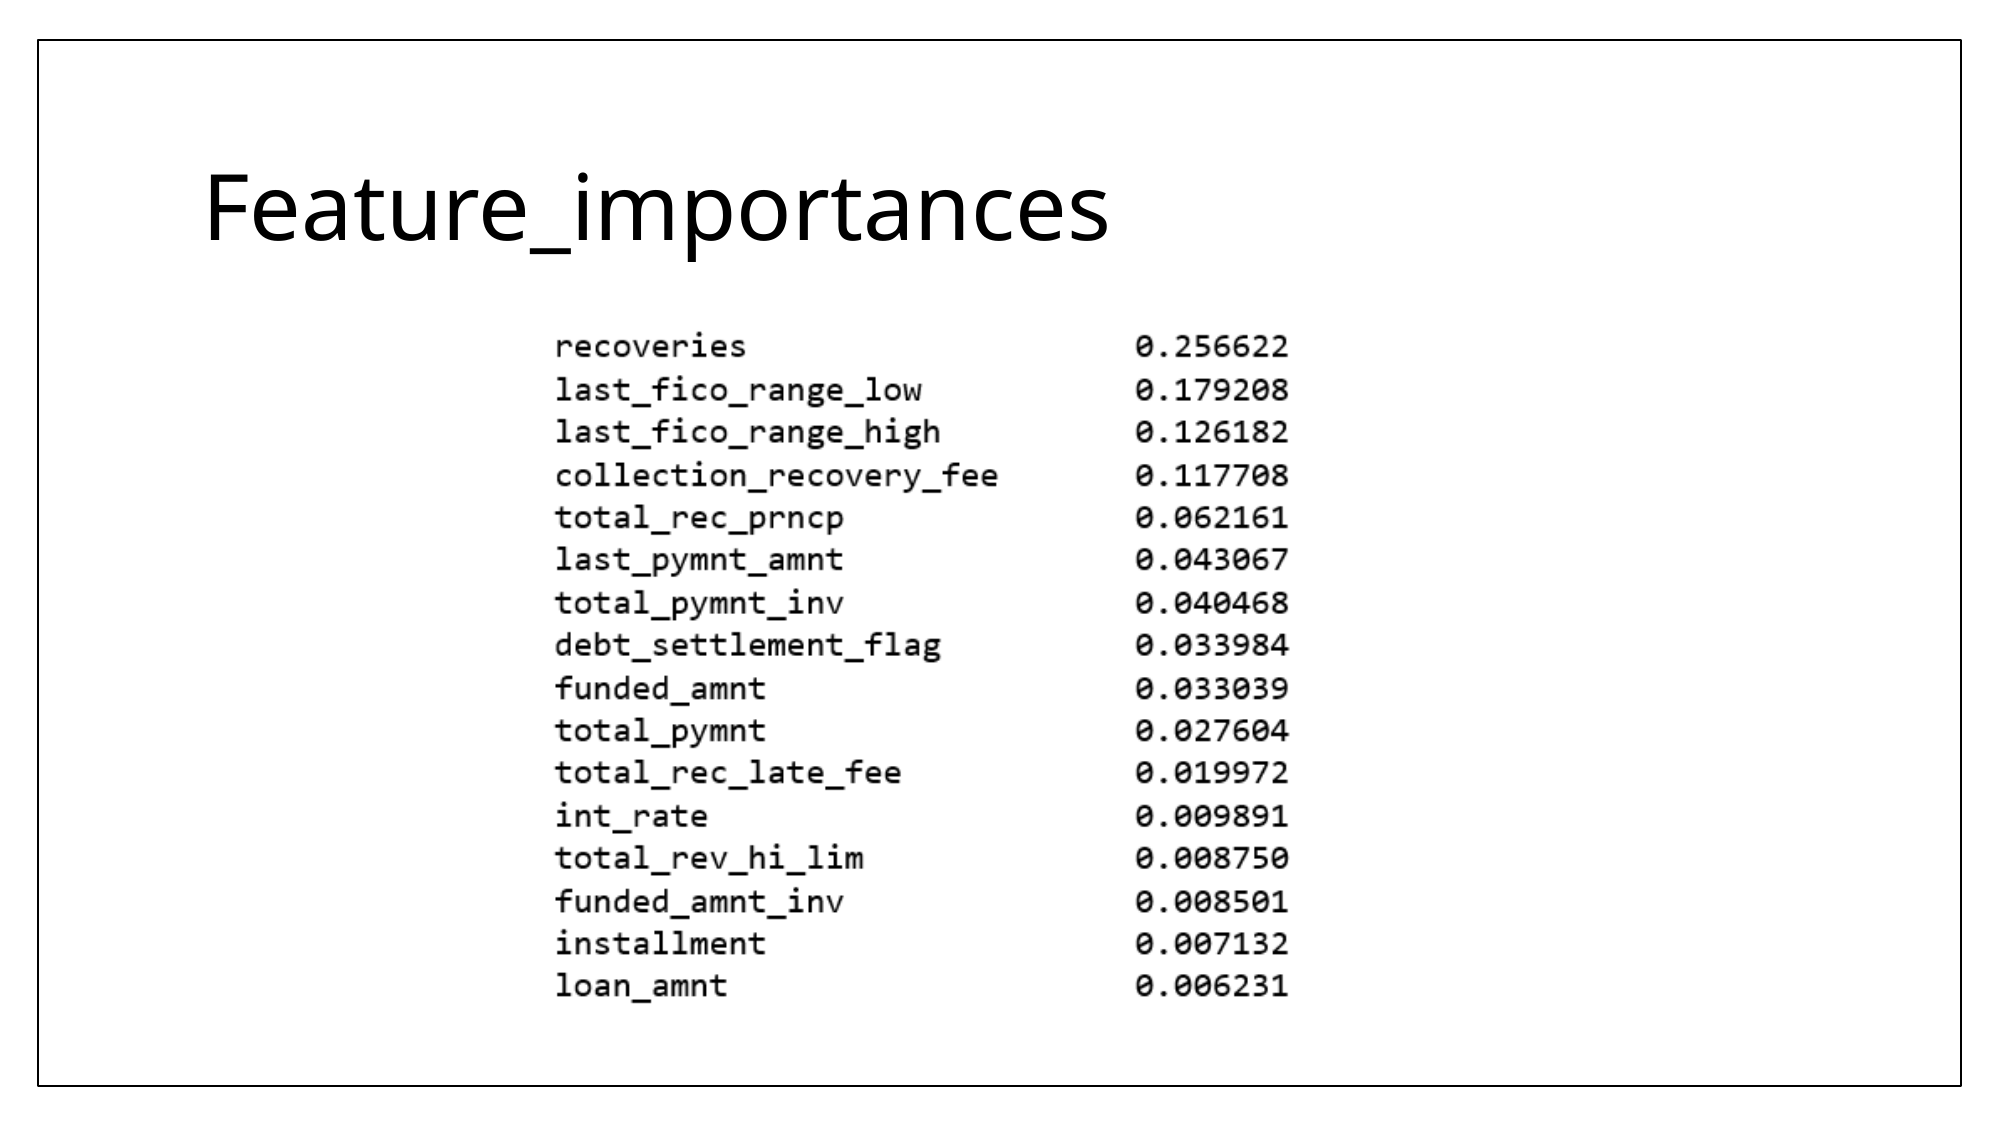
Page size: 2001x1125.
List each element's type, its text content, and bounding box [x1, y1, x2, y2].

title Feature_importances [187, 99, 1808, 323]
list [523, 322, 1321, 1010]
